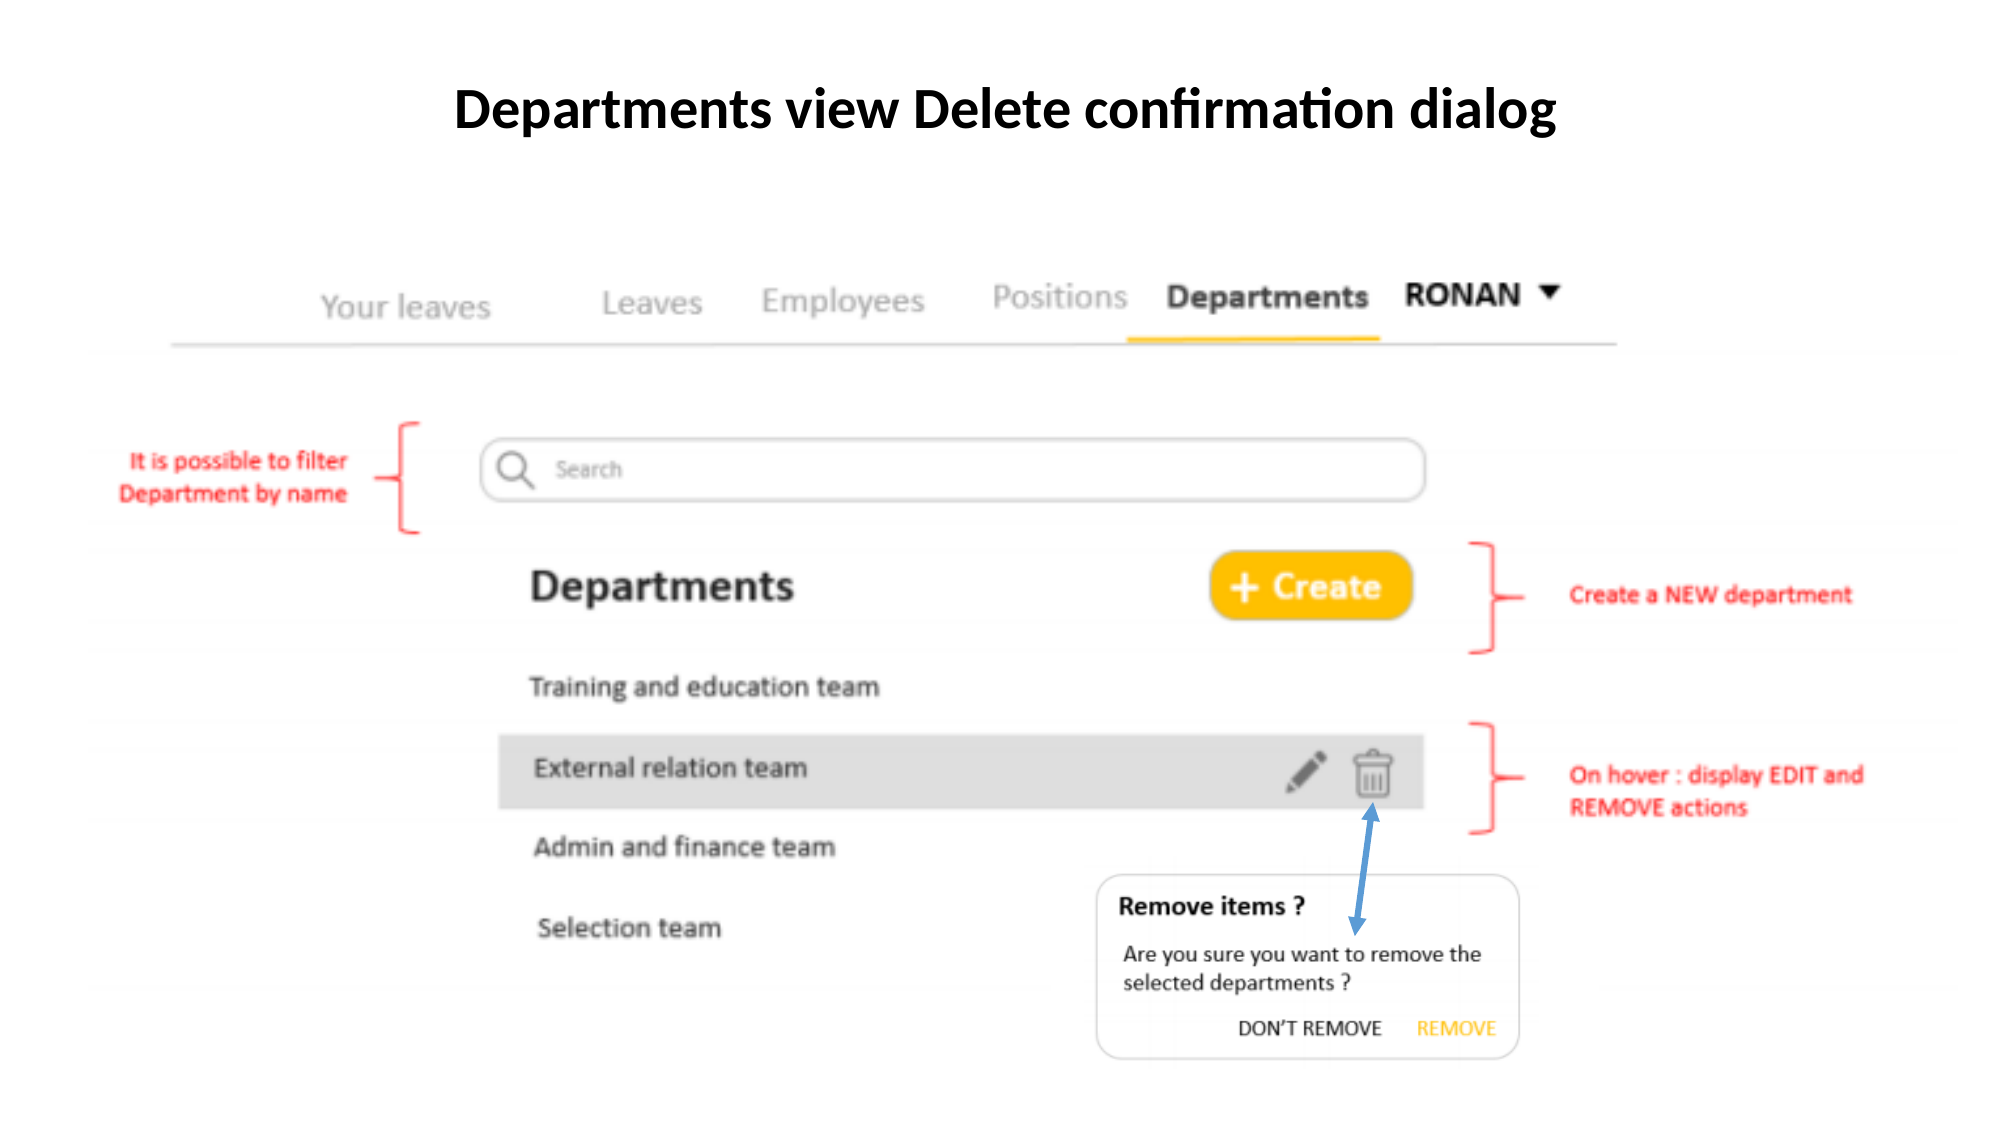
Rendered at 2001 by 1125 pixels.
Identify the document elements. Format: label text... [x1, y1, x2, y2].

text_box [67, 247, 1958, 1069]
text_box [1354, 802, 1374, 937]
text_box Departments view Delete confirmation dialog [439, 62, 1585, 148]
